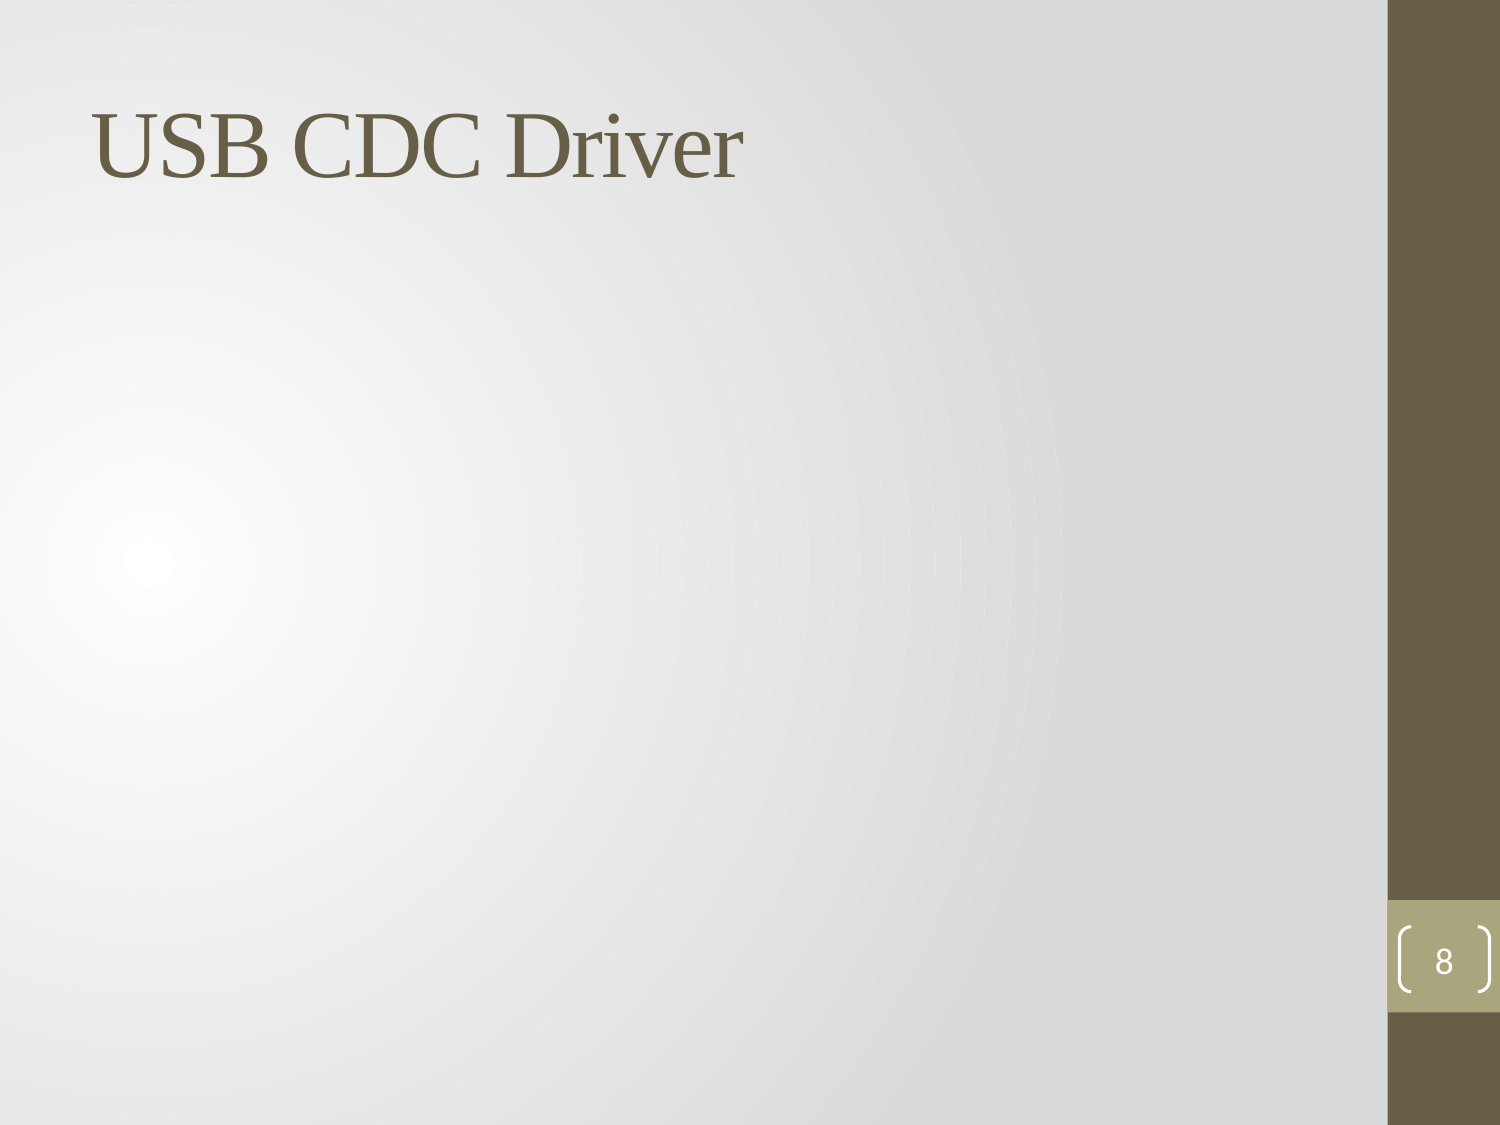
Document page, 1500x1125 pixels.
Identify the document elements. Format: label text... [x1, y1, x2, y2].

slide_number 8 [1397, 925, 1492, 994]
title USB CDC Driver [75, 45, 1325, 233]
